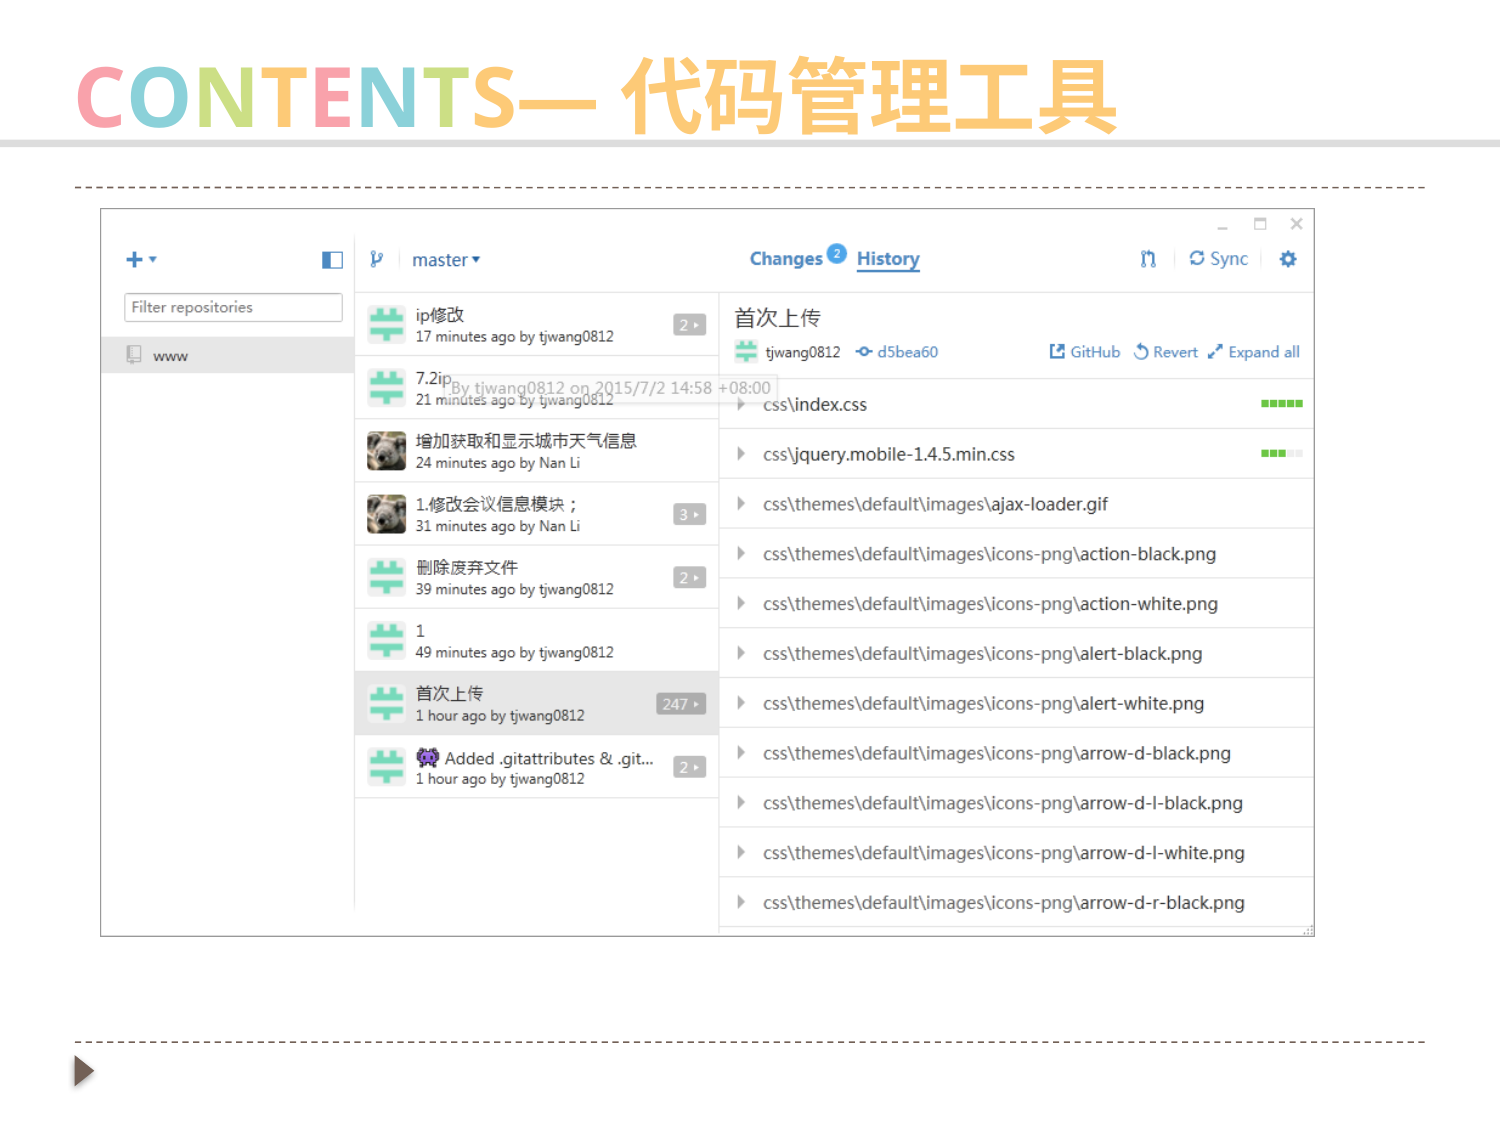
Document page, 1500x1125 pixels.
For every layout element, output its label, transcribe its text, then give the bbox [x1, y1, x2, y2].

text_box [0, 139, 1500, 148]
picture [100, 207, 1315, 937]
text_box CONTENTS—代码管理工具 [58, 42, 1188, 139]
